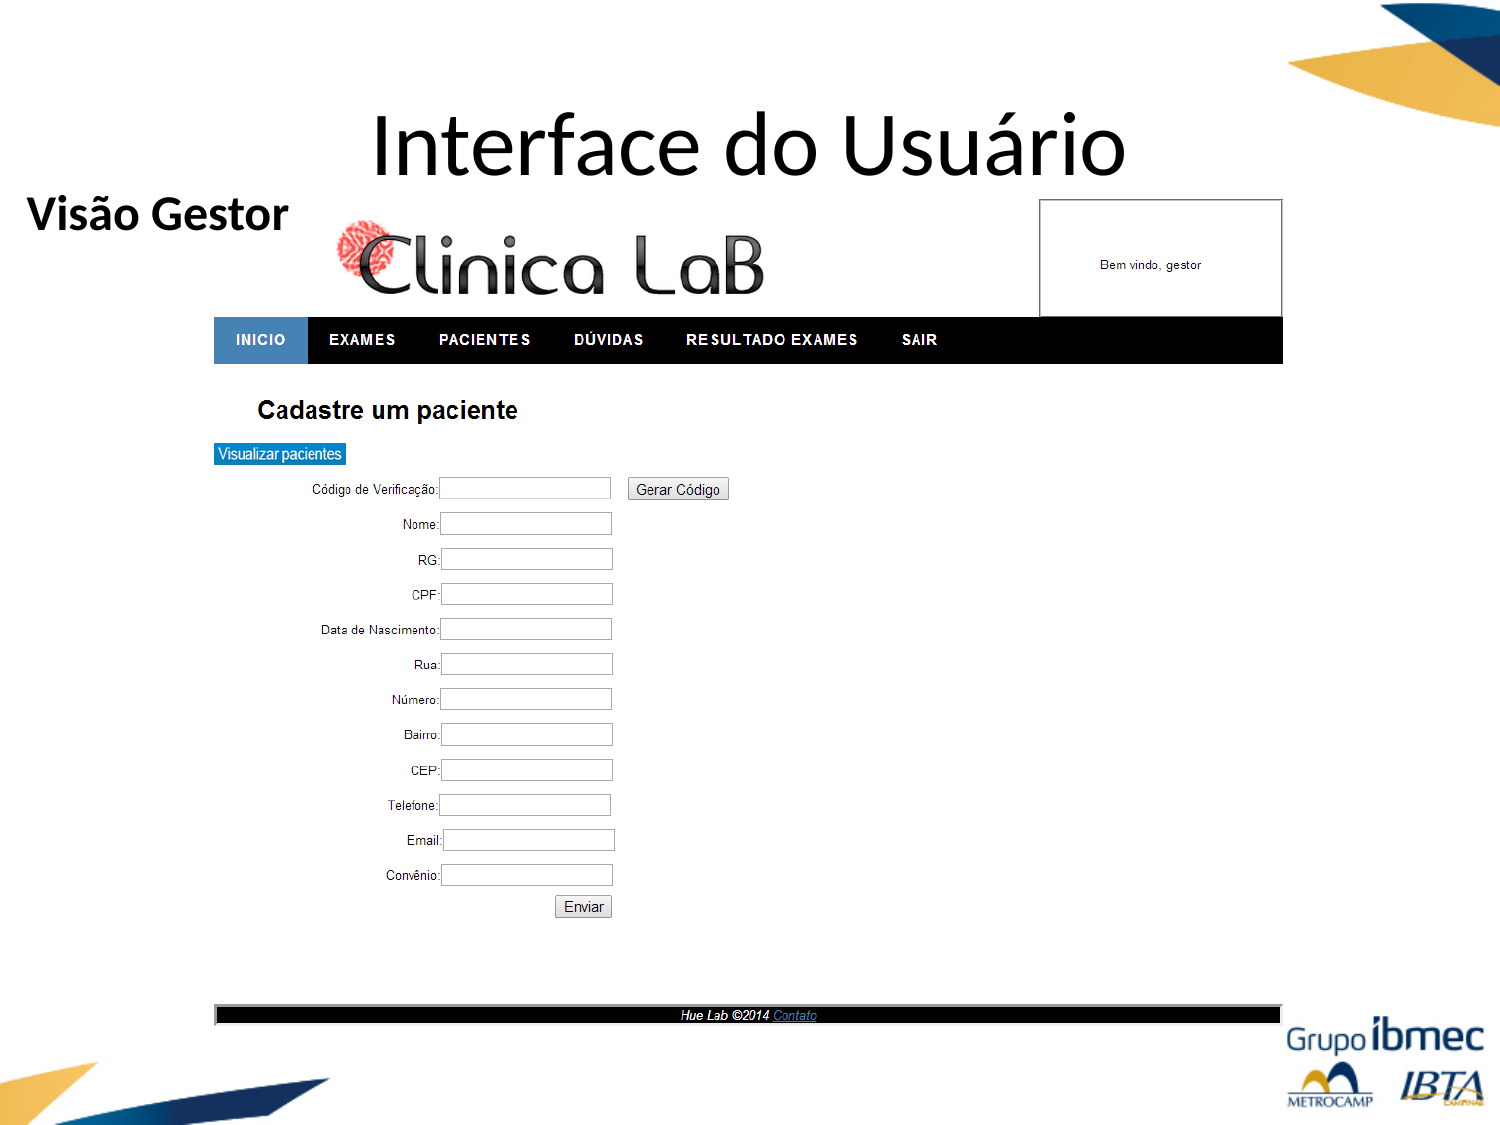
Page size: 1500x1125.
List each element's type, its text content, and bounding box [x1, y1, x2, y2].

picture [0, 0, 1500, 1125]
title Interface do Usuário [75, 45, 1425, 233]
text_box Visão Gestor [11, 172, 396, 248]
